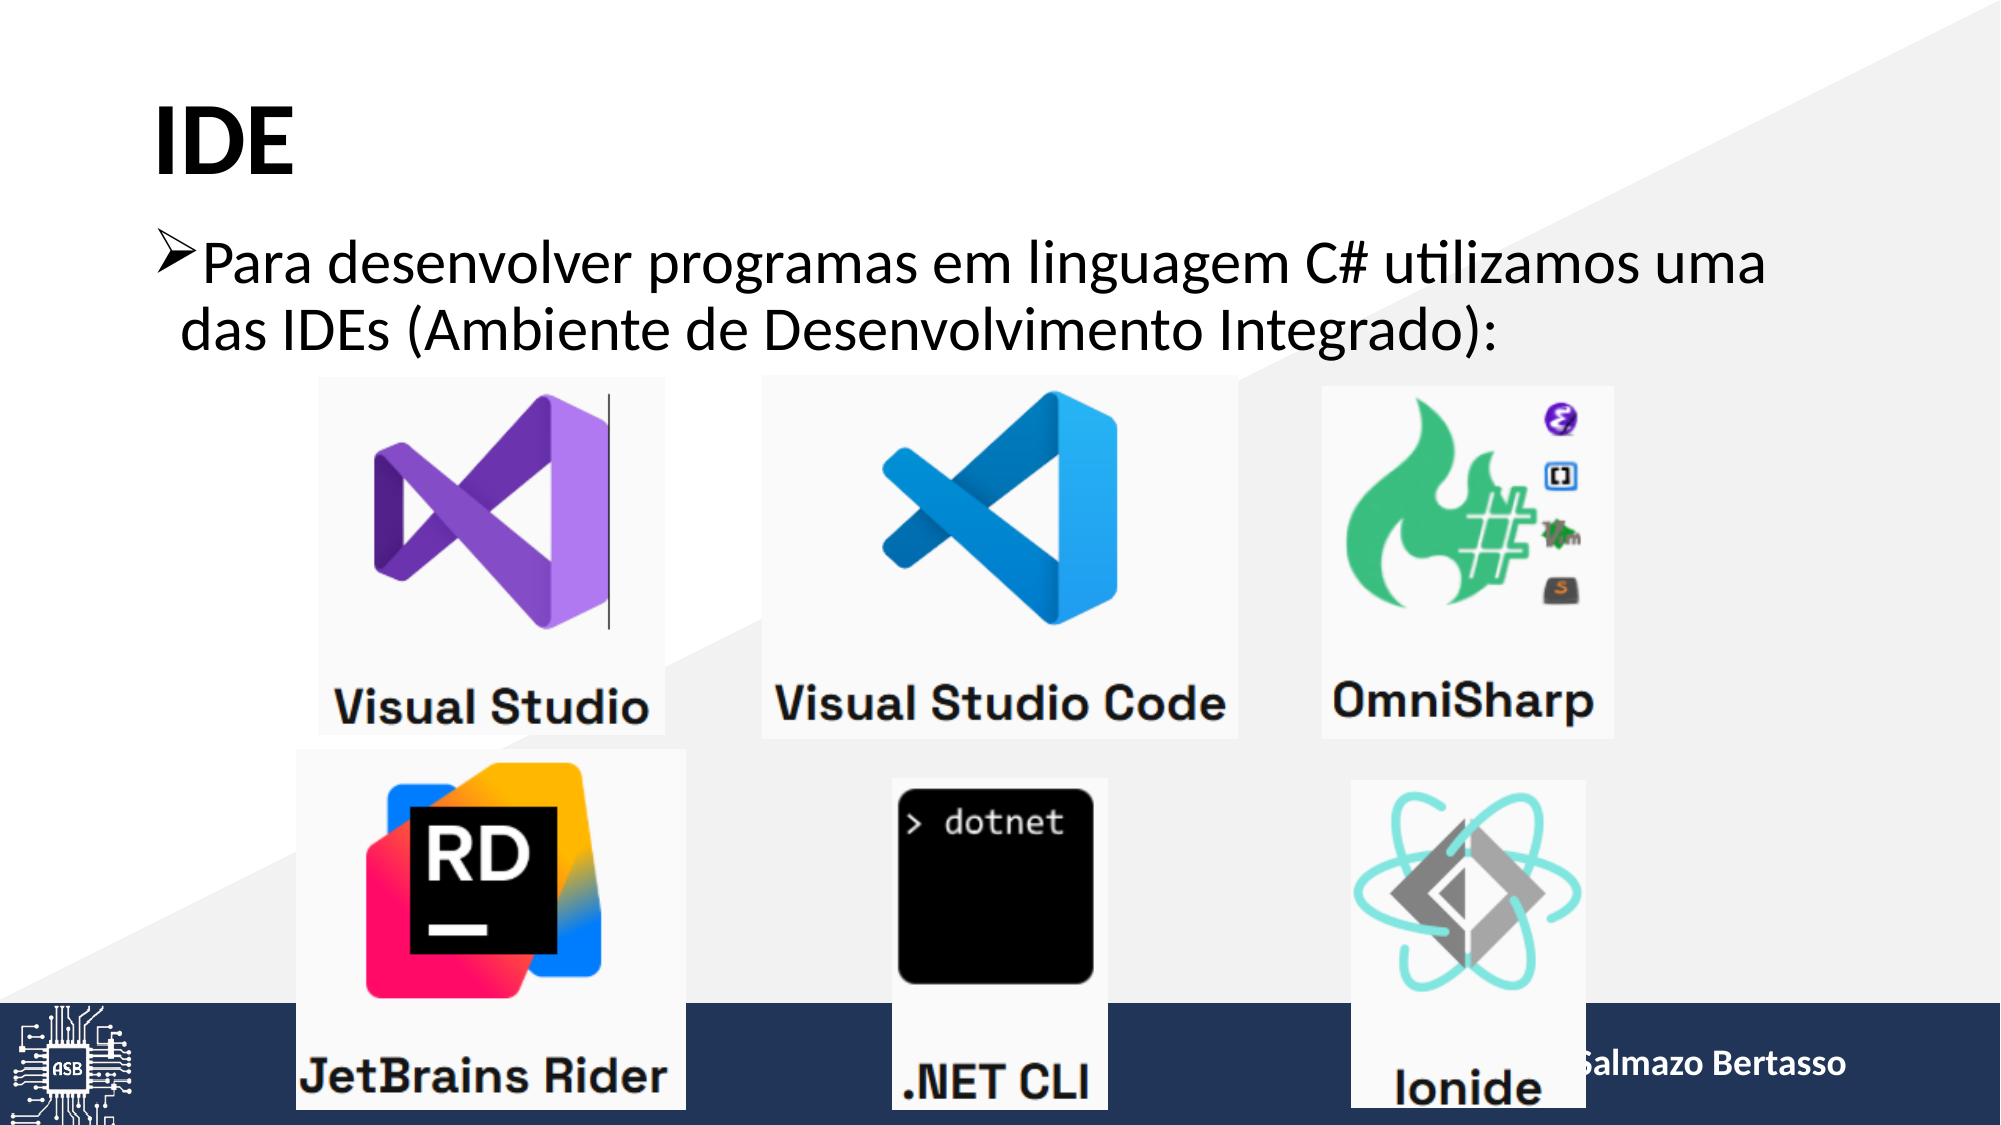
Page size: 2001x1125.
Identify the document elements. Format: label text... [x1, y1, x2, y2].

picture [296, 749, 686, 1110]
picture [892, 778, 1108, 1110]
list Para desenvolver programas em linguagem C# utilizamos uma das IDEs (Ambiente de Desenvolvimento Integrado): [137, 222, 1863, 977]
picture [5, 999, 136, 1125]
picture [318, 377, 665, 735]
title IDE [137, 59, 1863, 222]
picture [1351, 780, 1586, 1108]
picture [762, 375, 1238, 739]
picture [1322, 386, 1614, 739]
